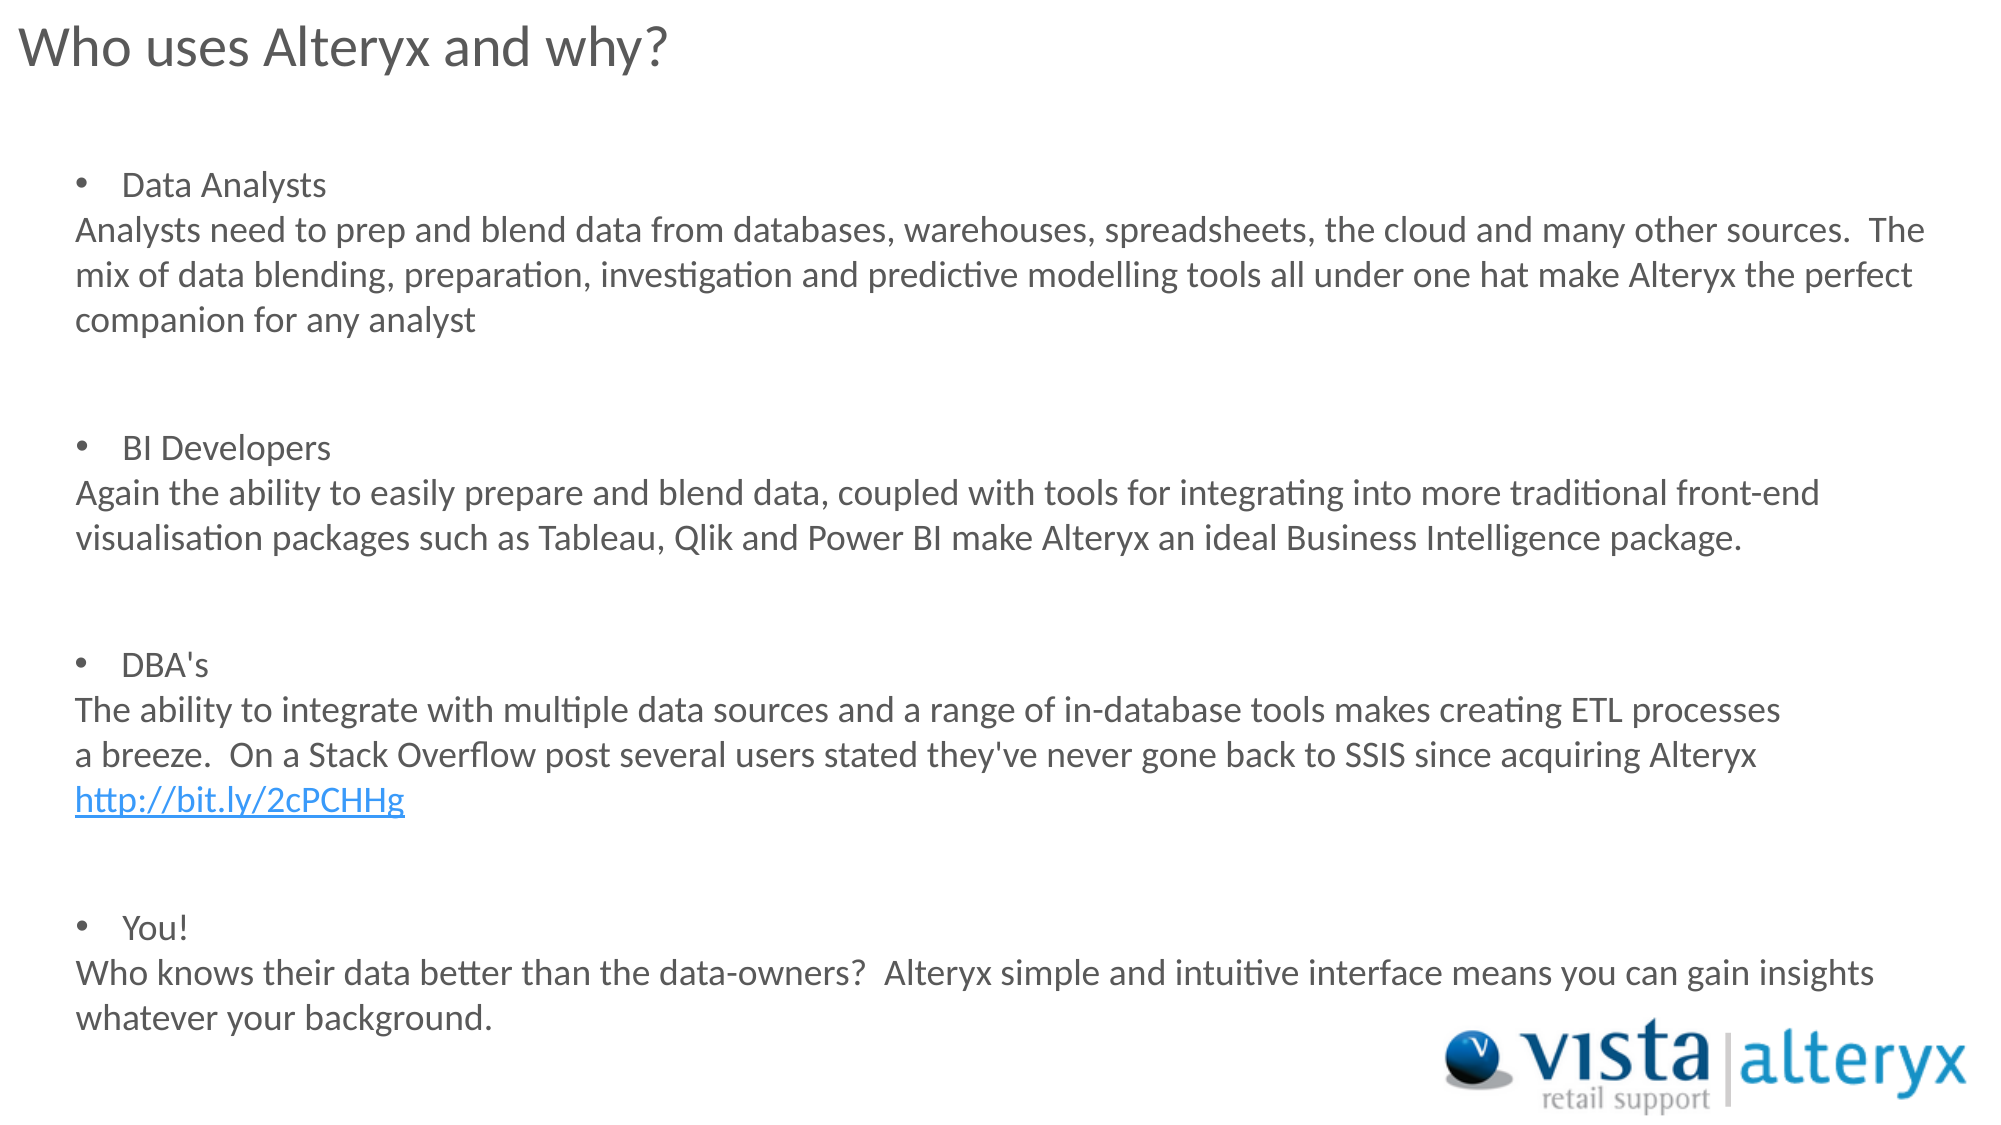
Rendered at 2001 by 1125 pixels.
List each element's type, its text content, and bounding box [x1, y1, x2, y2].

text_box Data Analysts Analysts need to prep and blend data from databases, warehouses, spreadsheets, the cloud and many other sources. The mix of data blending, preparation, investigation and predictive modelling tools all under one hat make Alteryx the perfect companion for any analyst [60, 152, 1943, 348]
text_box Who uses Alteryx and why? [4, 0, 686, 86]
text_box BI Developers Again the ability to easily prepare and blend data, coupled with tools for integrating into more traditional front-end visualisation packages such as Tableau, Qlik and Power BI make Alteryx an ideal Business Intelligence package. [60, 415, 1846, 566]
text_box DBA's The ability to integrate with multiple data sources and a range of in-database tools makes creating ETL processes a breeze. On a Stack Overflow post several users stated they've never gone back to SSIS since acquiring Alteryx http://bit.ly/2cPCHHg [59, 632, 1798, 828]
text_box You! Who knows their data better than the data-owners? Alteryx simple and intuitive interface means you can gain insights whatever your background. [60, 895, 1892, 1046]
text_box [1425, 996, 1990, 1125]
